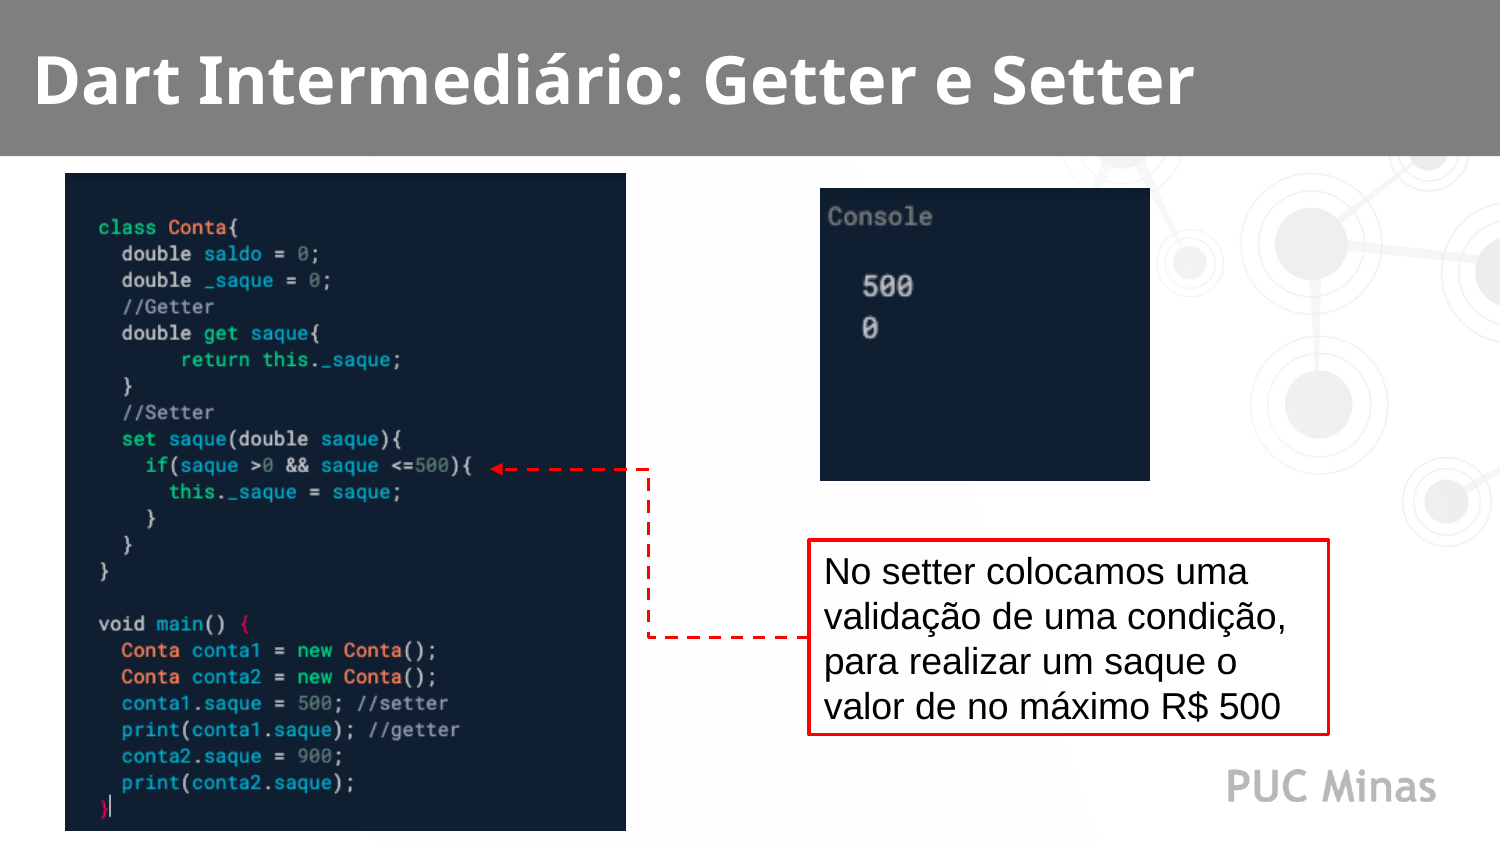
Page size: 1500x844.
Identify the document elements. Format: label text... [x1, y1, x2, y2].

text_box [489, 468, 810, 639]
text_box [0, 0, 1500, 158]
picture [0, 158, 1500, 844]
text_box Dart Intermediário: Getter e Setter [17, 30, 1235, 125]
text_box No setter colocamos uma validação de uma condição, para realizar um saque o valor de no máximo R$ 500 [809, 539, 1329, 735]
